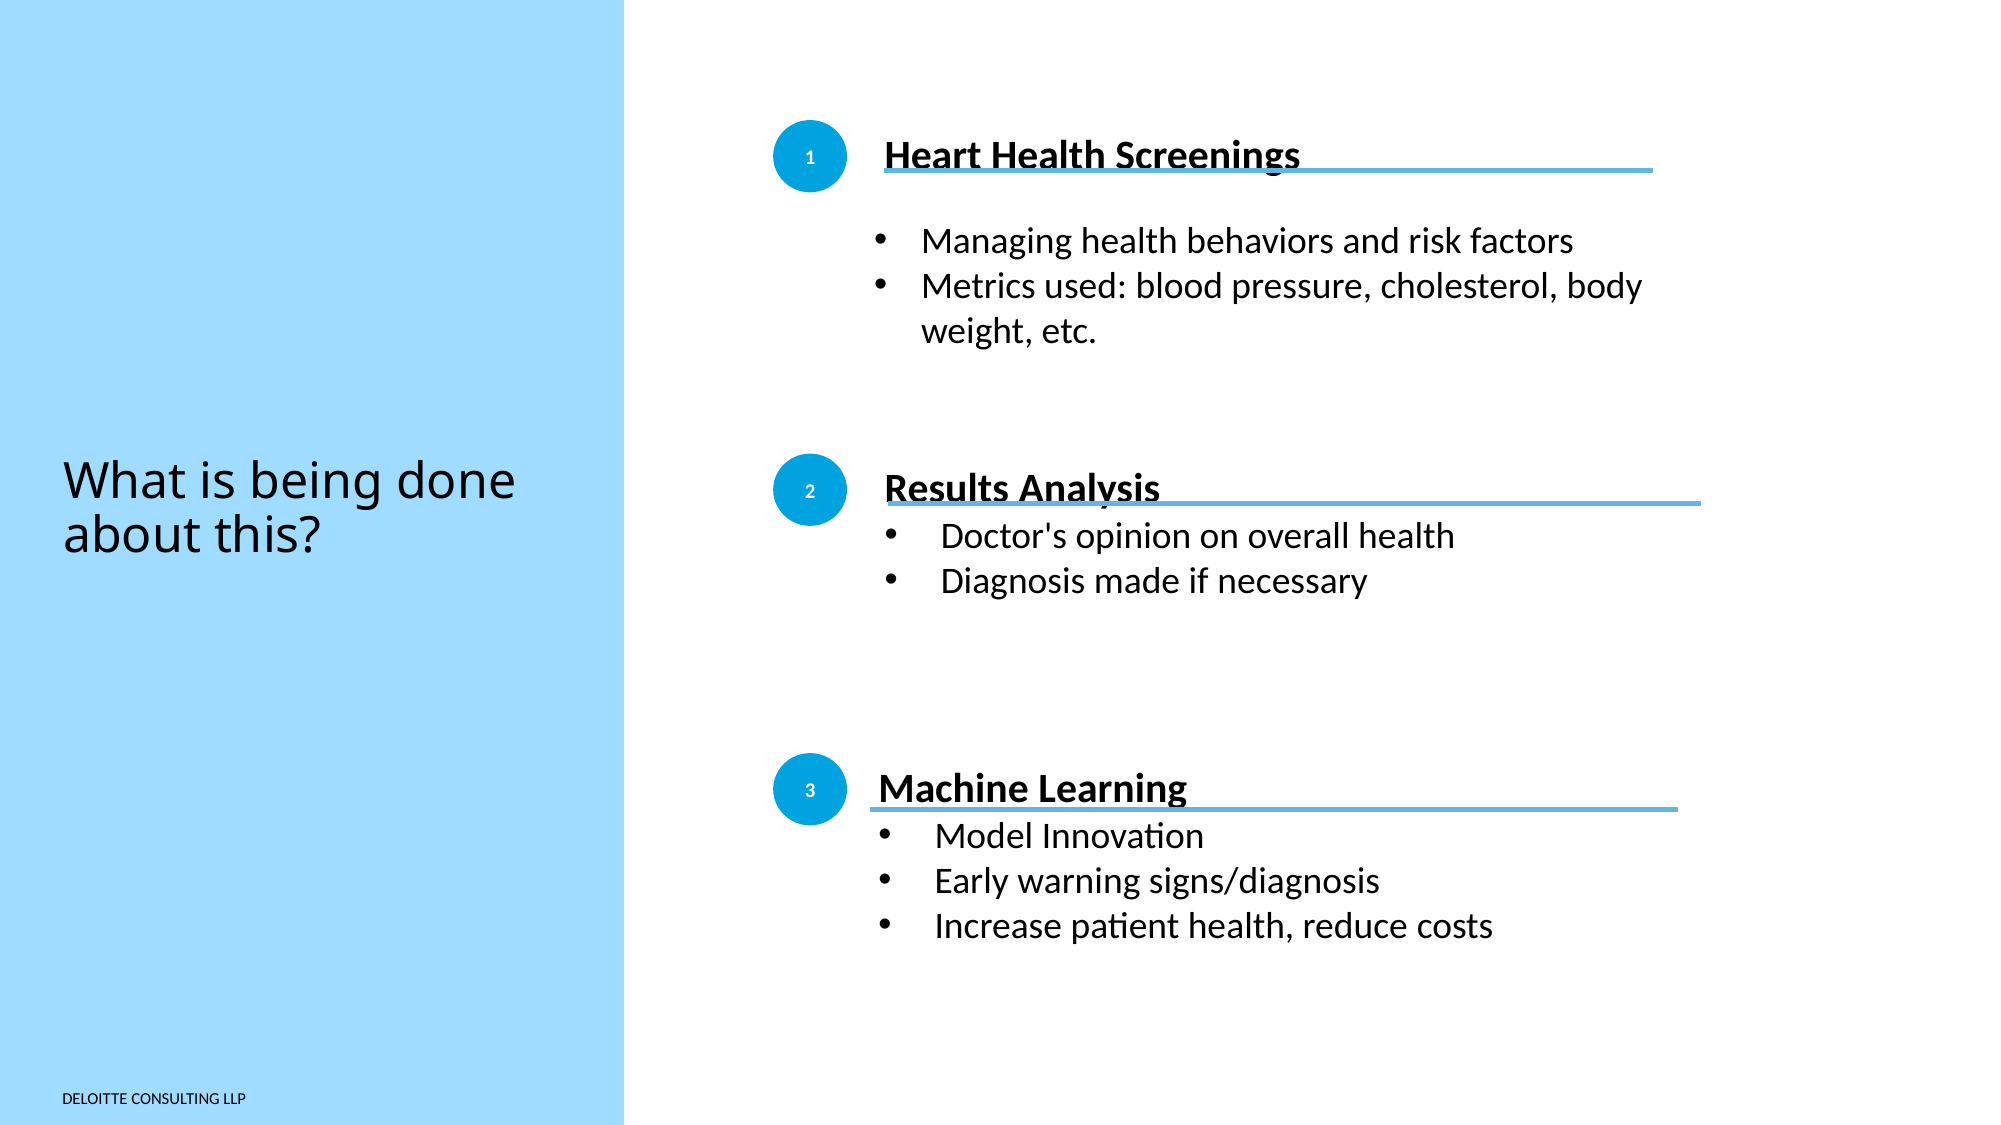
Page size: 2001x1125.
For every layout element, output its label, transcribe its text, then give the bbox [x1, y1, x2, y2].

title What is being done about this? [63, 448, 613, 776]
text_box DELOITTE CONSULTING LLP [47, 1080, 746, 1116]
text_box [0, 0, 625, 1125]
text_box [773, 120, 1775, 1001]
